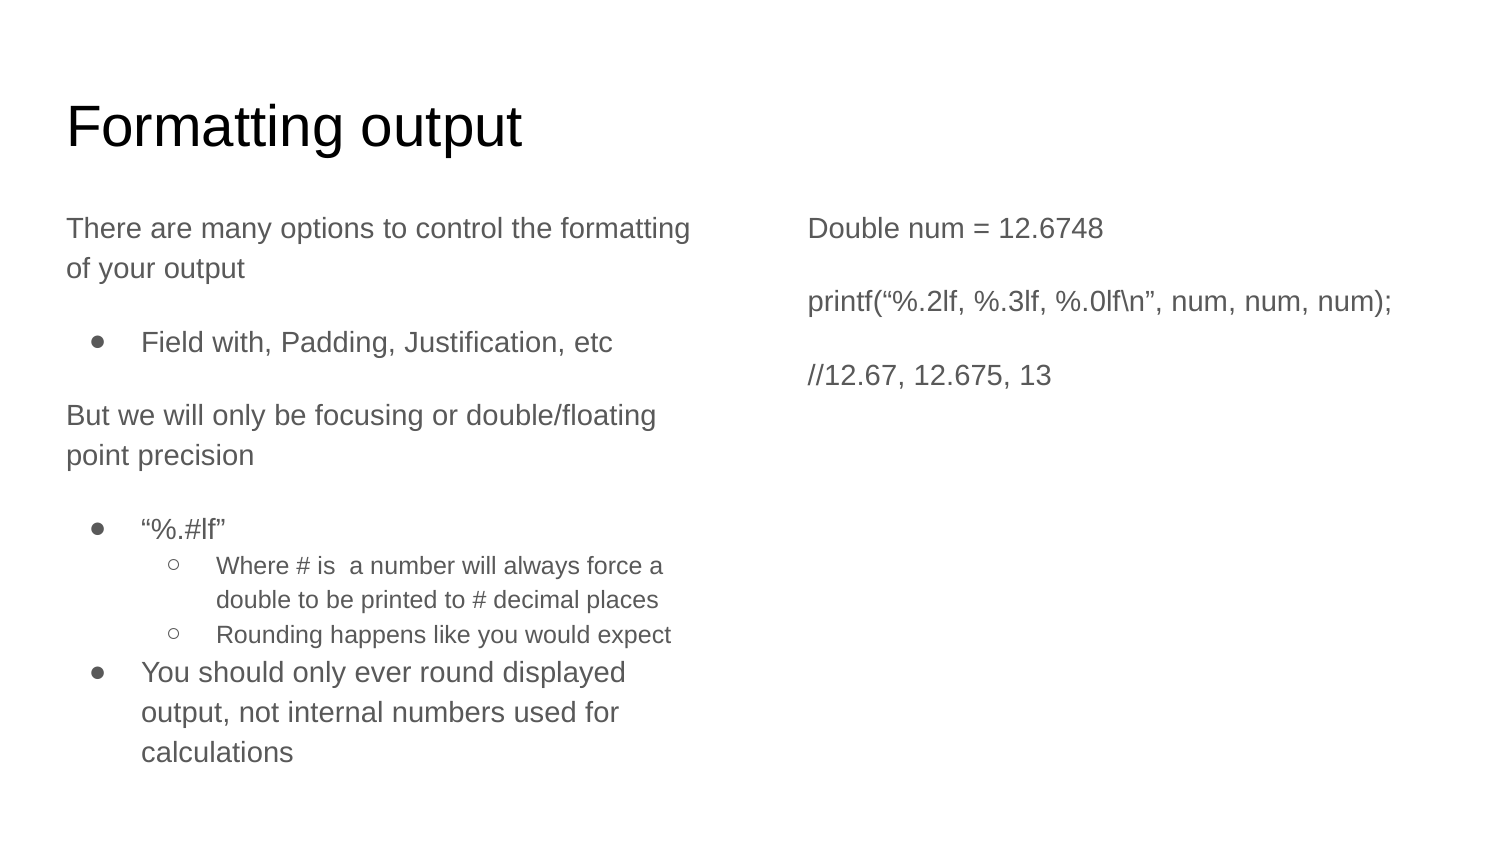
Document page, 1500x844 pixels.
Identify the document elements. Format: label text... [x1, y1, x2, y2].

title Formatting output [51, 72, 1449, 167]
list Double num = 12.6748 printf(“%.2lf, %.3lf, %.0lf\n”, num, num, num); //12.67, 12.675, 13 [792, 189, 1449, 750]
list There are many options to control the formatting of your output Field with, Padding, Justification, etc But we will only be focusing or double/floating point precision “%.#lf” Where # is a number will always force a double to be printed to # decimal places Rounding happens like you would expect You should only ever round displayed output, not internal numbers used for calculations [51, 189, 708, 750]
